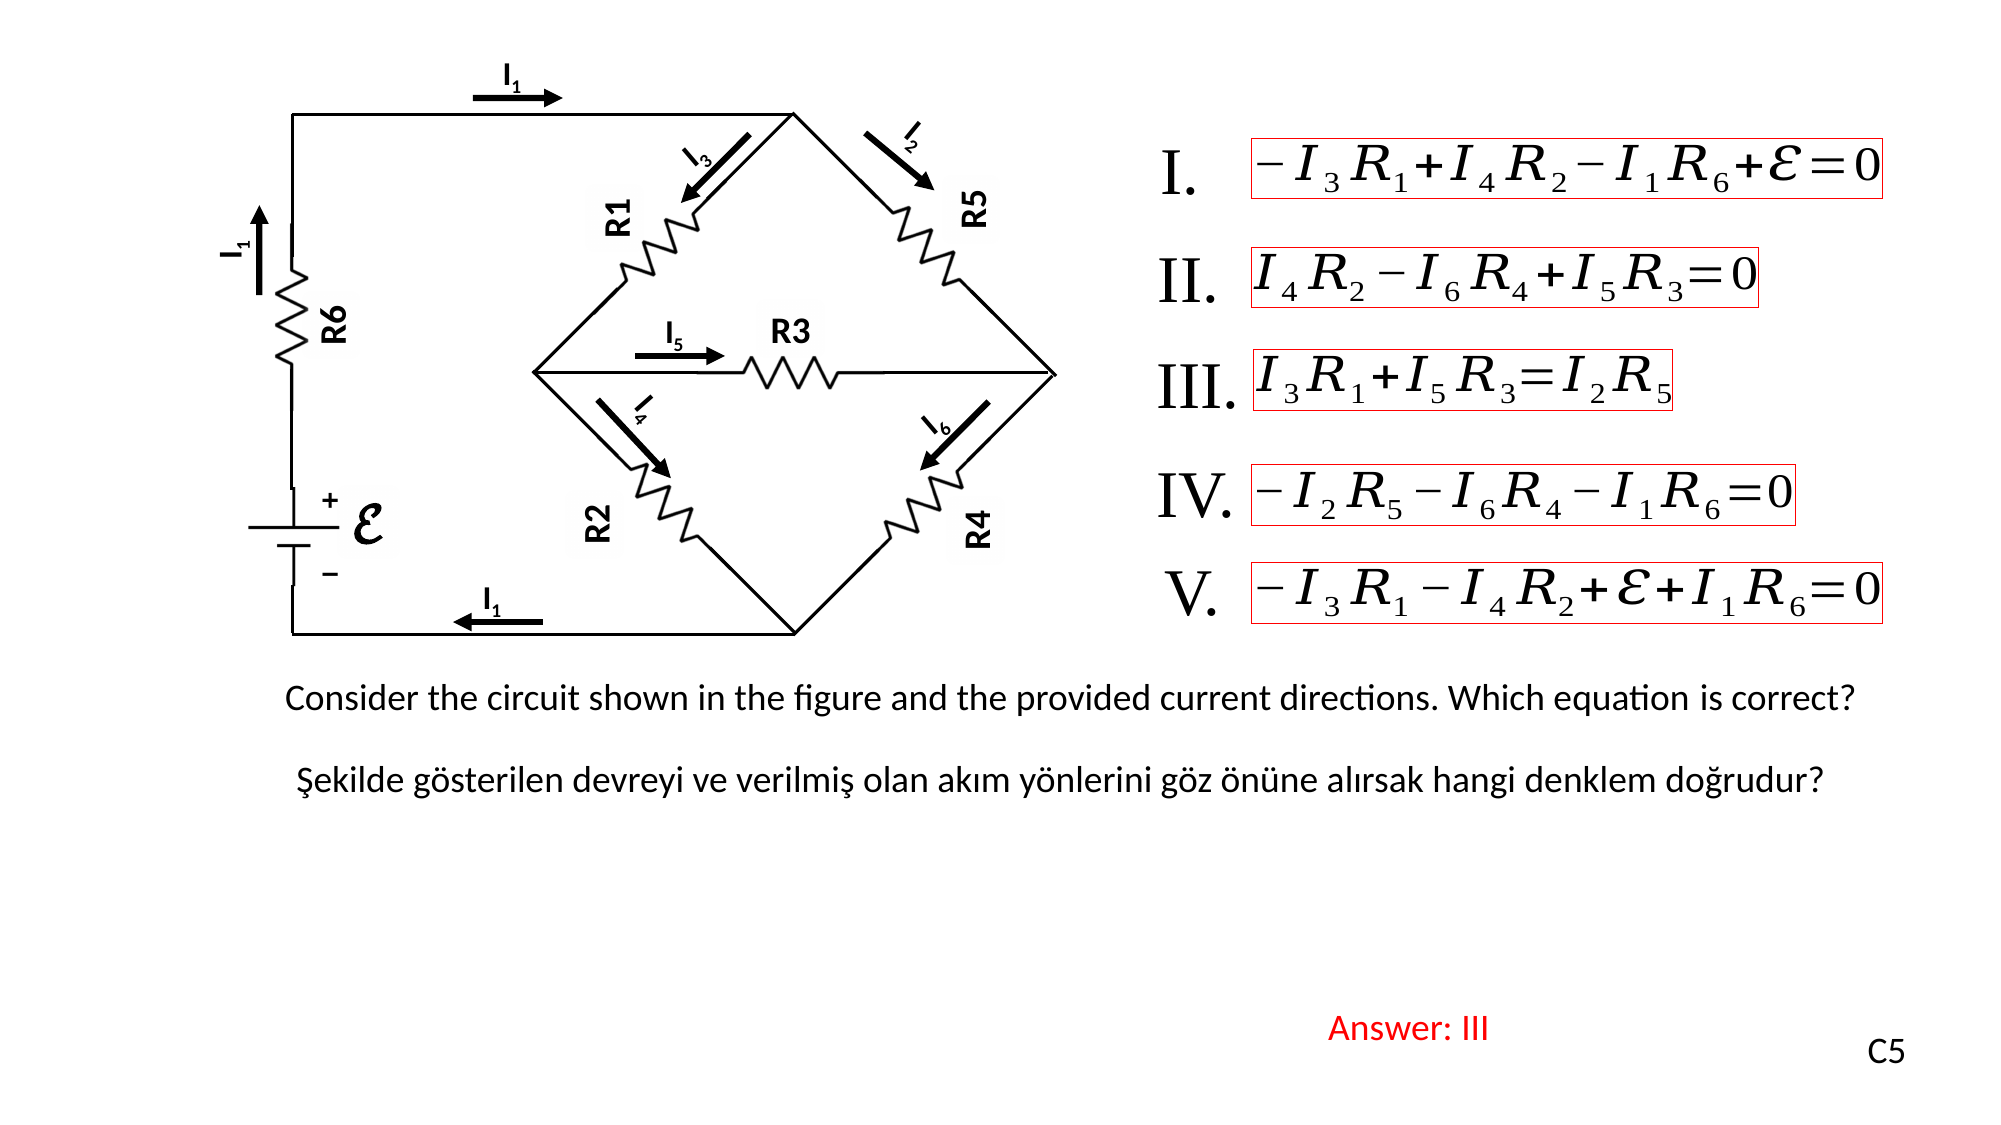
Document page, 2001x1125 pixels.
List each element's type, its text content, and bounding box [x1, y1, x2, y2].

text_box C5 [1852, 1018, 1925, 1079]
text_box Answer: III [1313, 995, 1677, 1056]
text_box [200, 44, 1925, 809]
